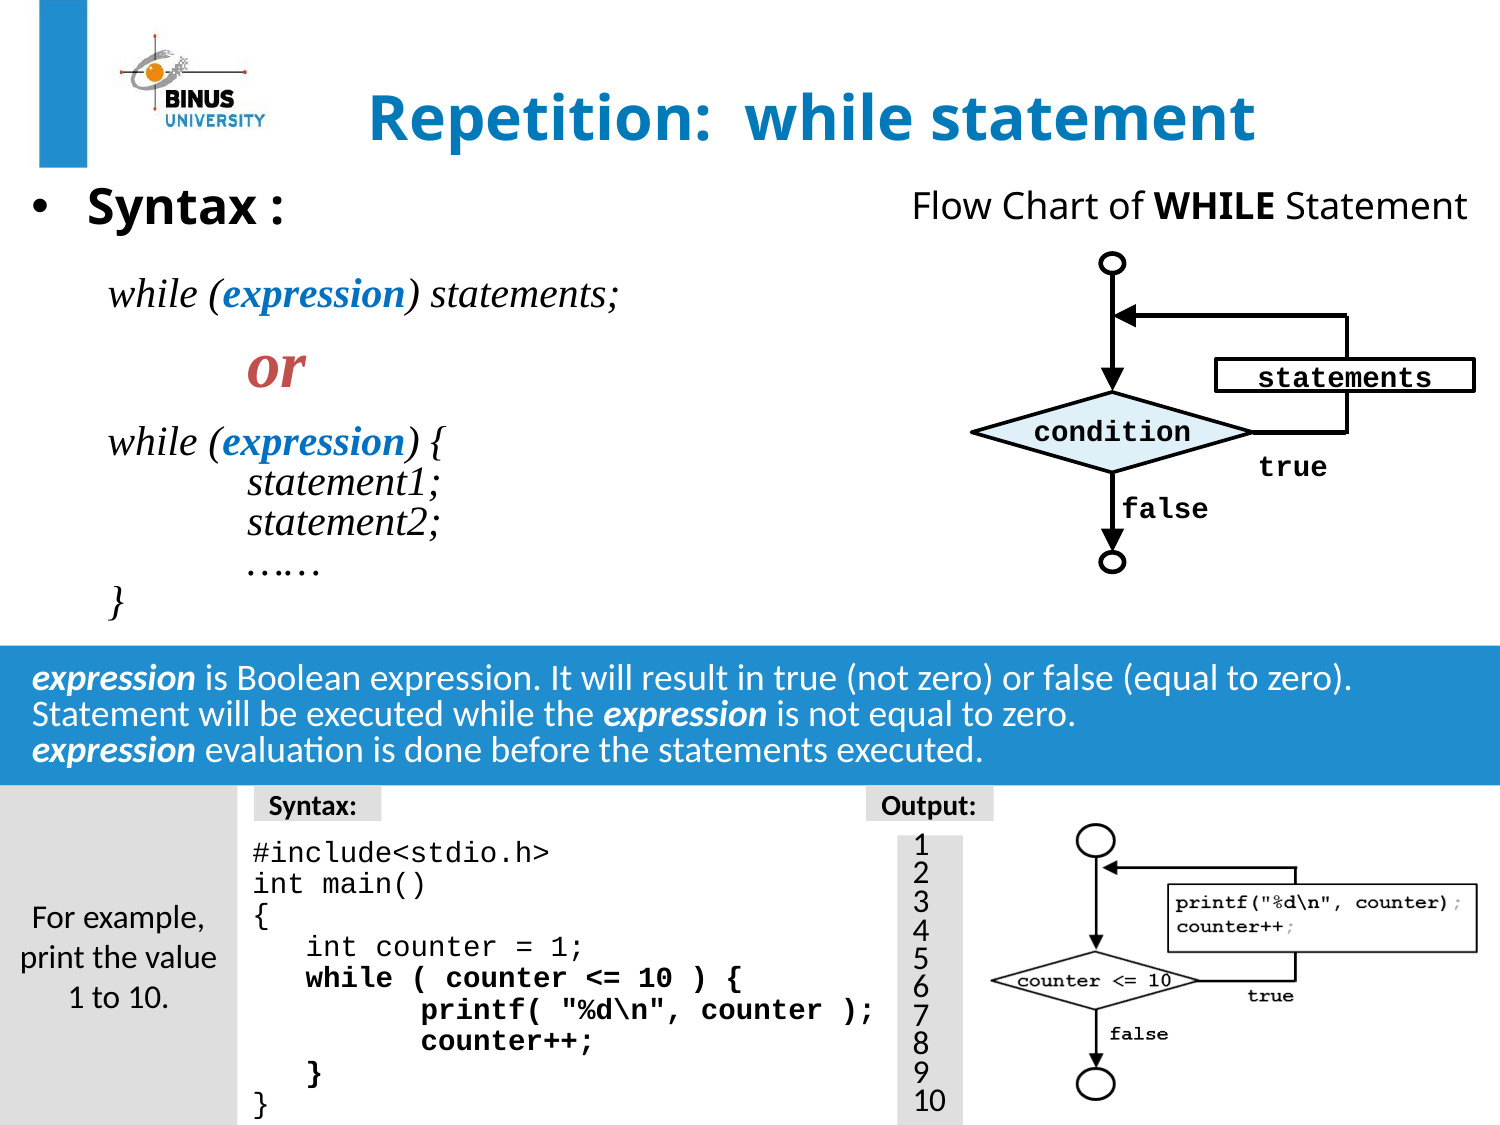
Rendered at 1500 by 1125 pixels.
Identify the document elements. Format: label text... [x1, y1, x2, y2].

text_box Flow Chart of WHILE Statement [879, 176, 1500, 238]
text_box Syntax : while (expression) statements; or while (expression) { statement1; statement2; …… } [16, 167, 682, 509]
text_box Syntax: [253, 785, 382, 821]
text_box 1 2 3 4 5 6 7 8 9 10 [897, 835, 963, 1125]
picture [238, 786, 1500, 1125]
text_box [971, 253, 1475, 573]
text_box expression is Boolean expression. It will result in true (not zero) or false (equal to zero). Statement will be executed while the expression is not equal to zero. expression evaluation is done before the statements executed. [0, 645, 1500, 786]
title Repetition: while statement [125, 50, 1500, 180]
text_box Output: [866, 785, 994, 821]
text_box #include<stdio.h> int main() { int counter = 1; while ( counter <= 10 ) { printf( "%d\n", counter ); counter++; } } [237, 829, 963, 1125]
text_box For example, print the value 1 to 10. [0, 785, 238, 1125]
picture [0, 0, 1500, 645]
